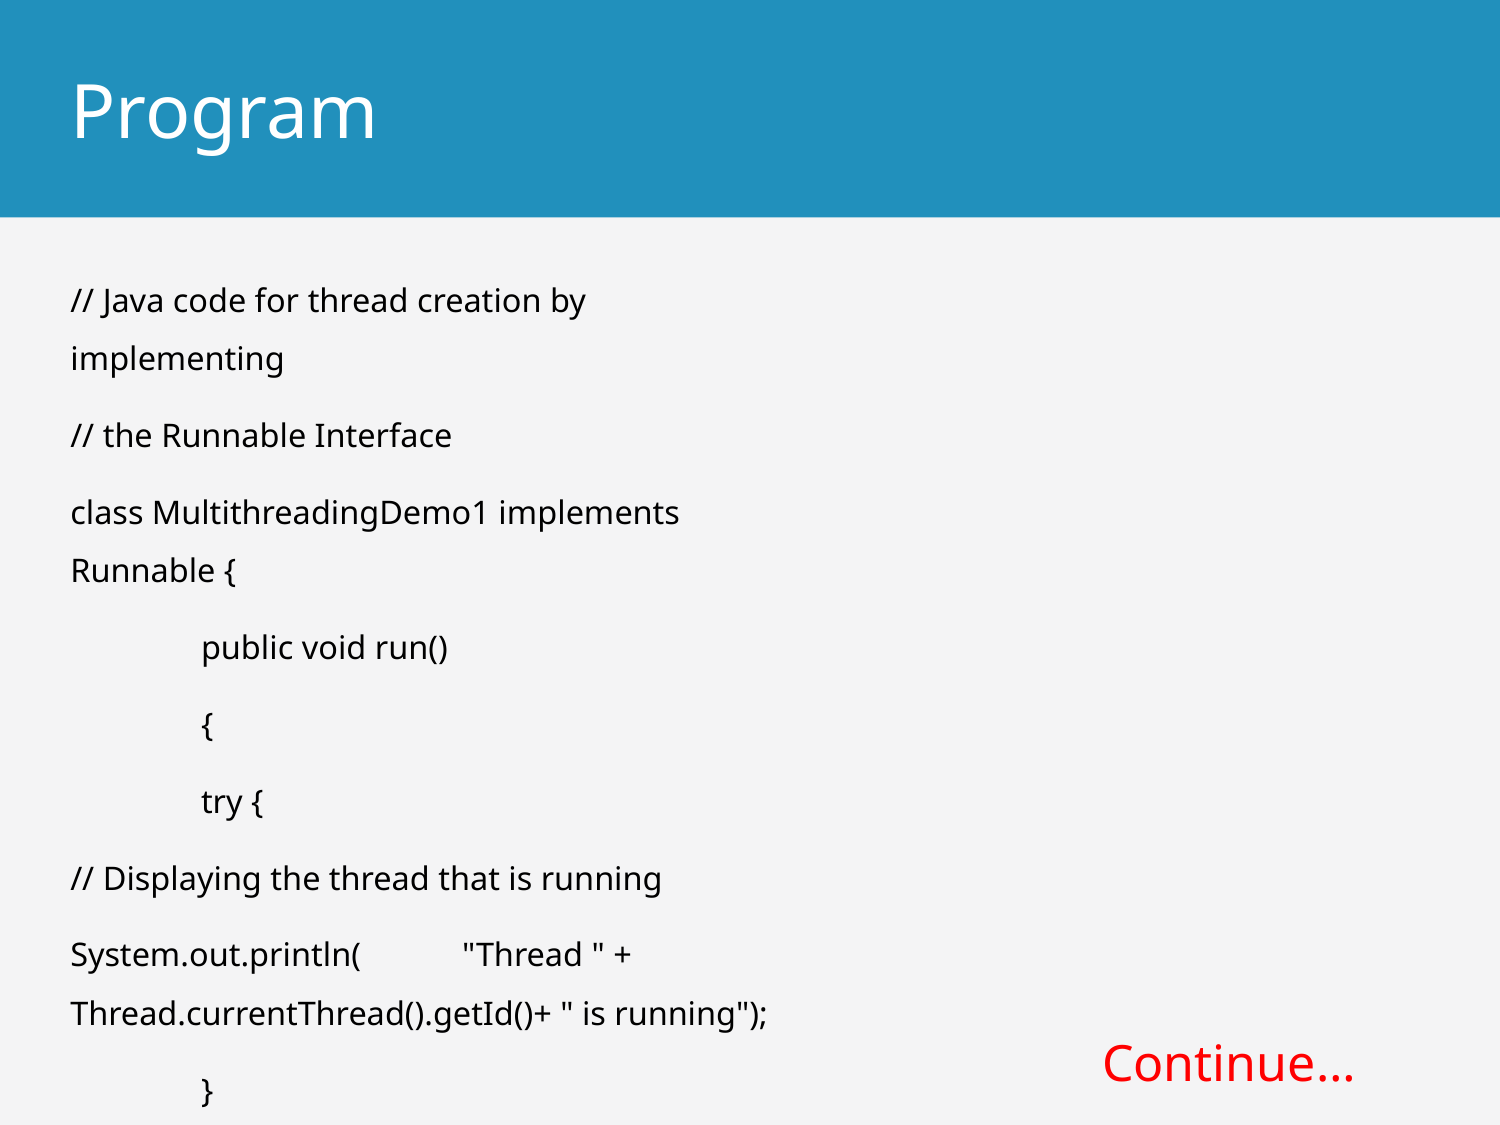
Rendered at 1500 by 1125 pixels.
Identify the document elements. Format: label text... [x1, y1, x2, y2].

title Program [55, 0, 1350, 218]
text_box Continue… [1087, 1024, 1470, 1100]
list // Java code for thread creation by implementing // the Runnable Interface class MultithreadingDemo1 implements Runnable { public void run() { try { // Displaying the thread that is running System.out.println( "Thread " + Thread.currentThread().getId()+ " is running"); } [55, 252, 815, 1120]
